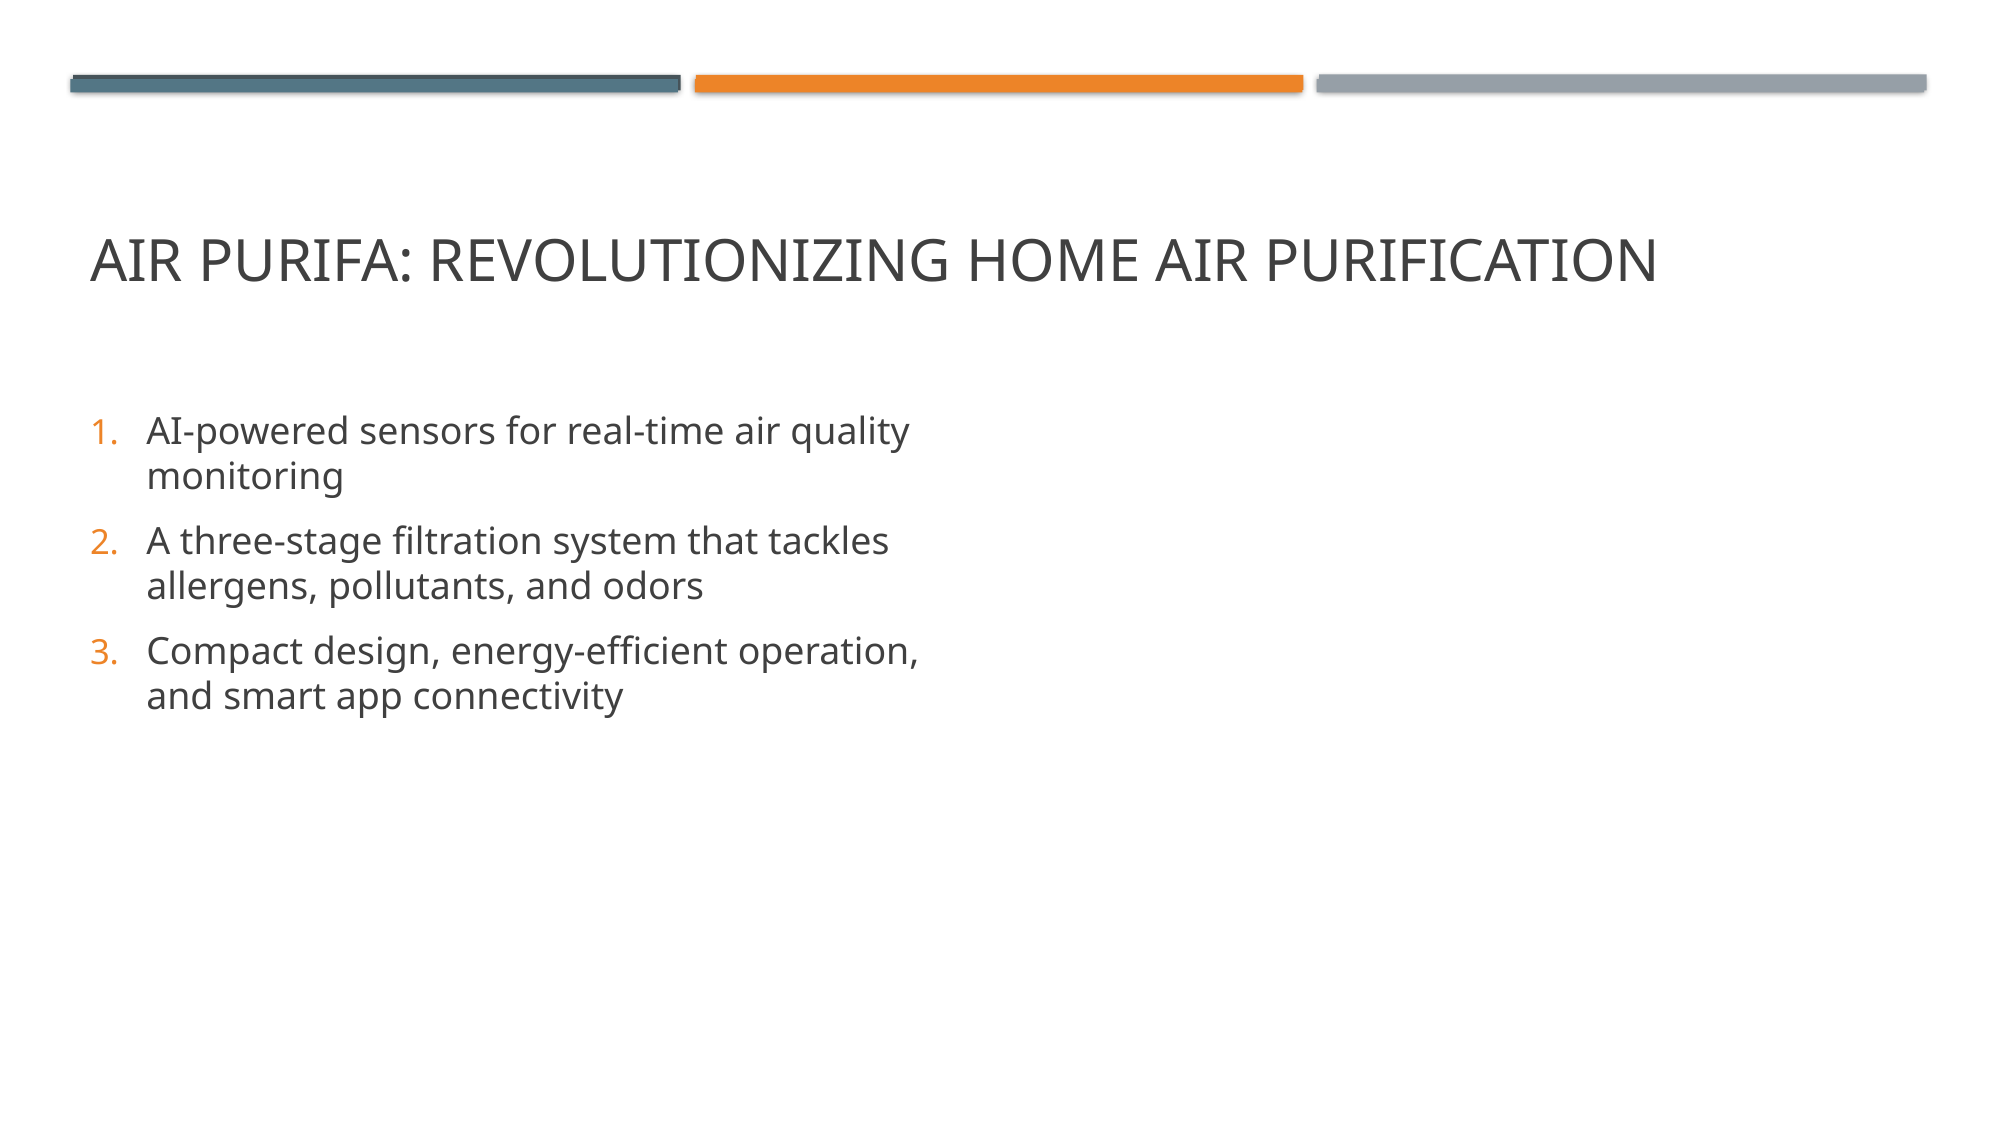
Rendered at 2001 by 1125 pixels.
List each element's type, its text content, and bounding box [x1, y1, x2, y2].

list AI-powered sensors for real-time air quality monitoring A three-stage filtration system that tackles allergens, pollutants, and odors Compact design, energy-efficient operation, and smart app connectivity [75, 399, 980, 832]
title Air Purifa: Revolutionizing Home Air Purification [75, 113, 1924, 301]
